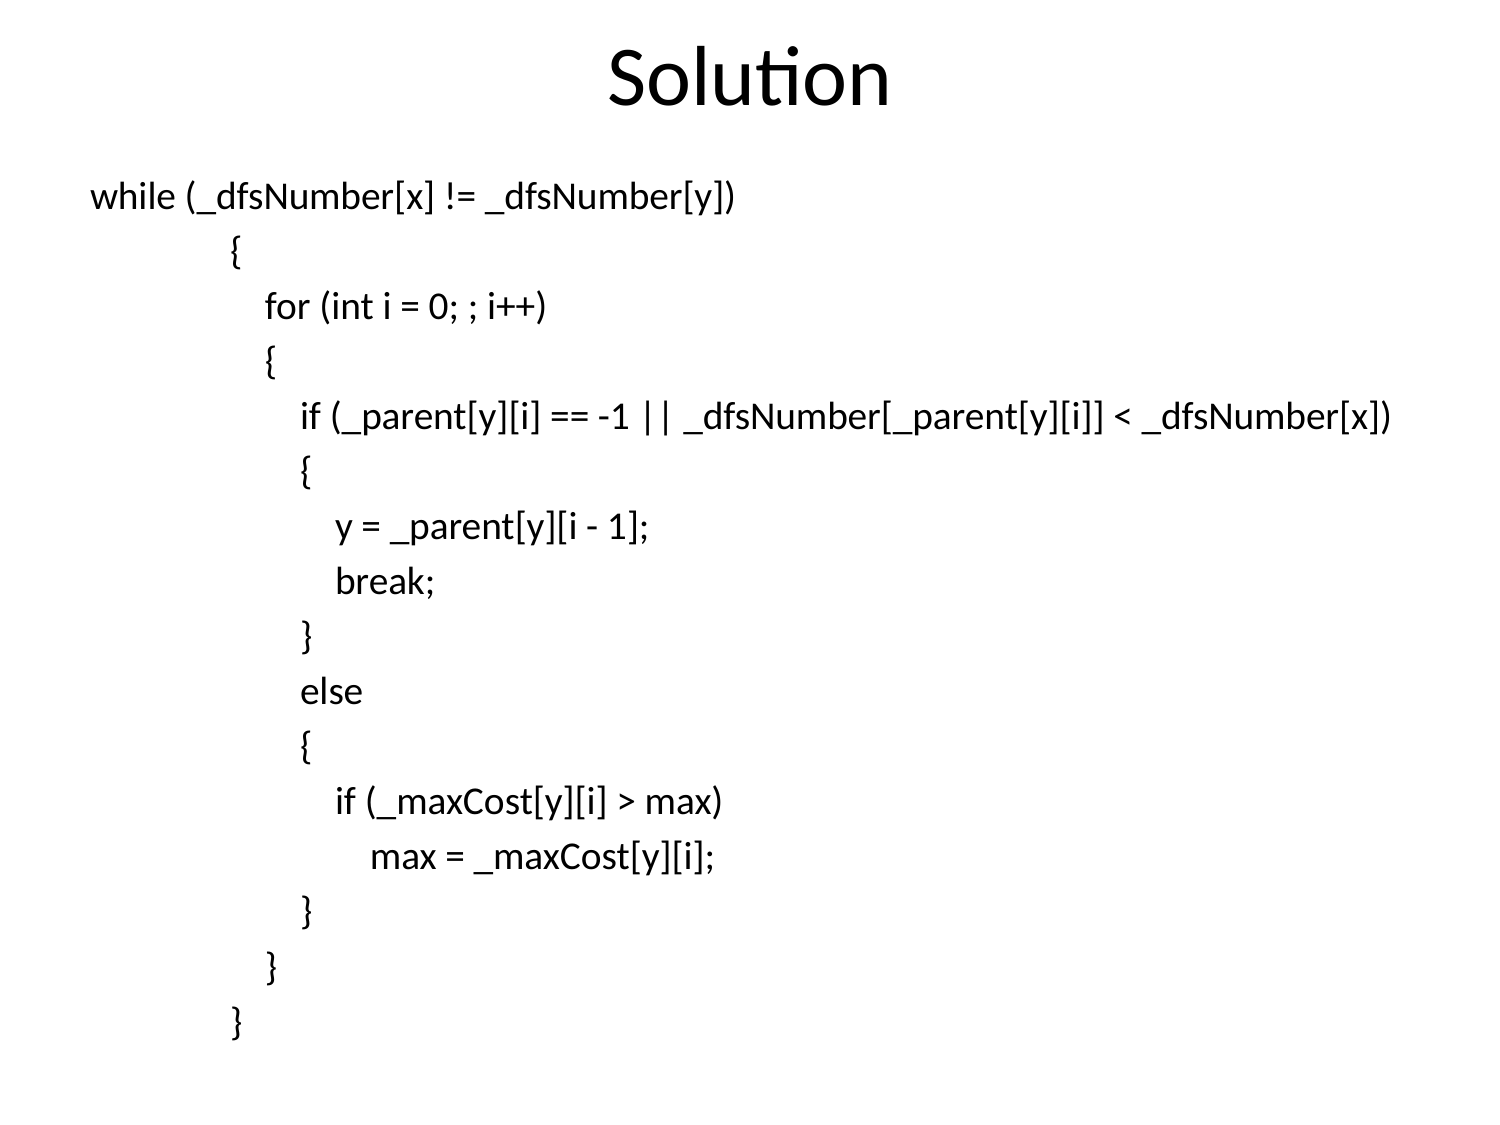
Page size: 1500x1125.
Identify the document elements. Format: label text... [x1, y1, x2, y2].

list while (_dfsNumber[x] != _dfsNumber[y]) { for (int i = 0; ; i++) { if (_parent[y][i] == -1 || _dfsNumber[_parent[y][i]] < _dfsNumber[x]) { y = _parent[y][i - 1]; break; } else { if (_maxCost[y][i] > max) max = _maxCost[y][i]; } } } [75, 162, 1425, 1088]
title Solution [75, 12, 1425, 130]
